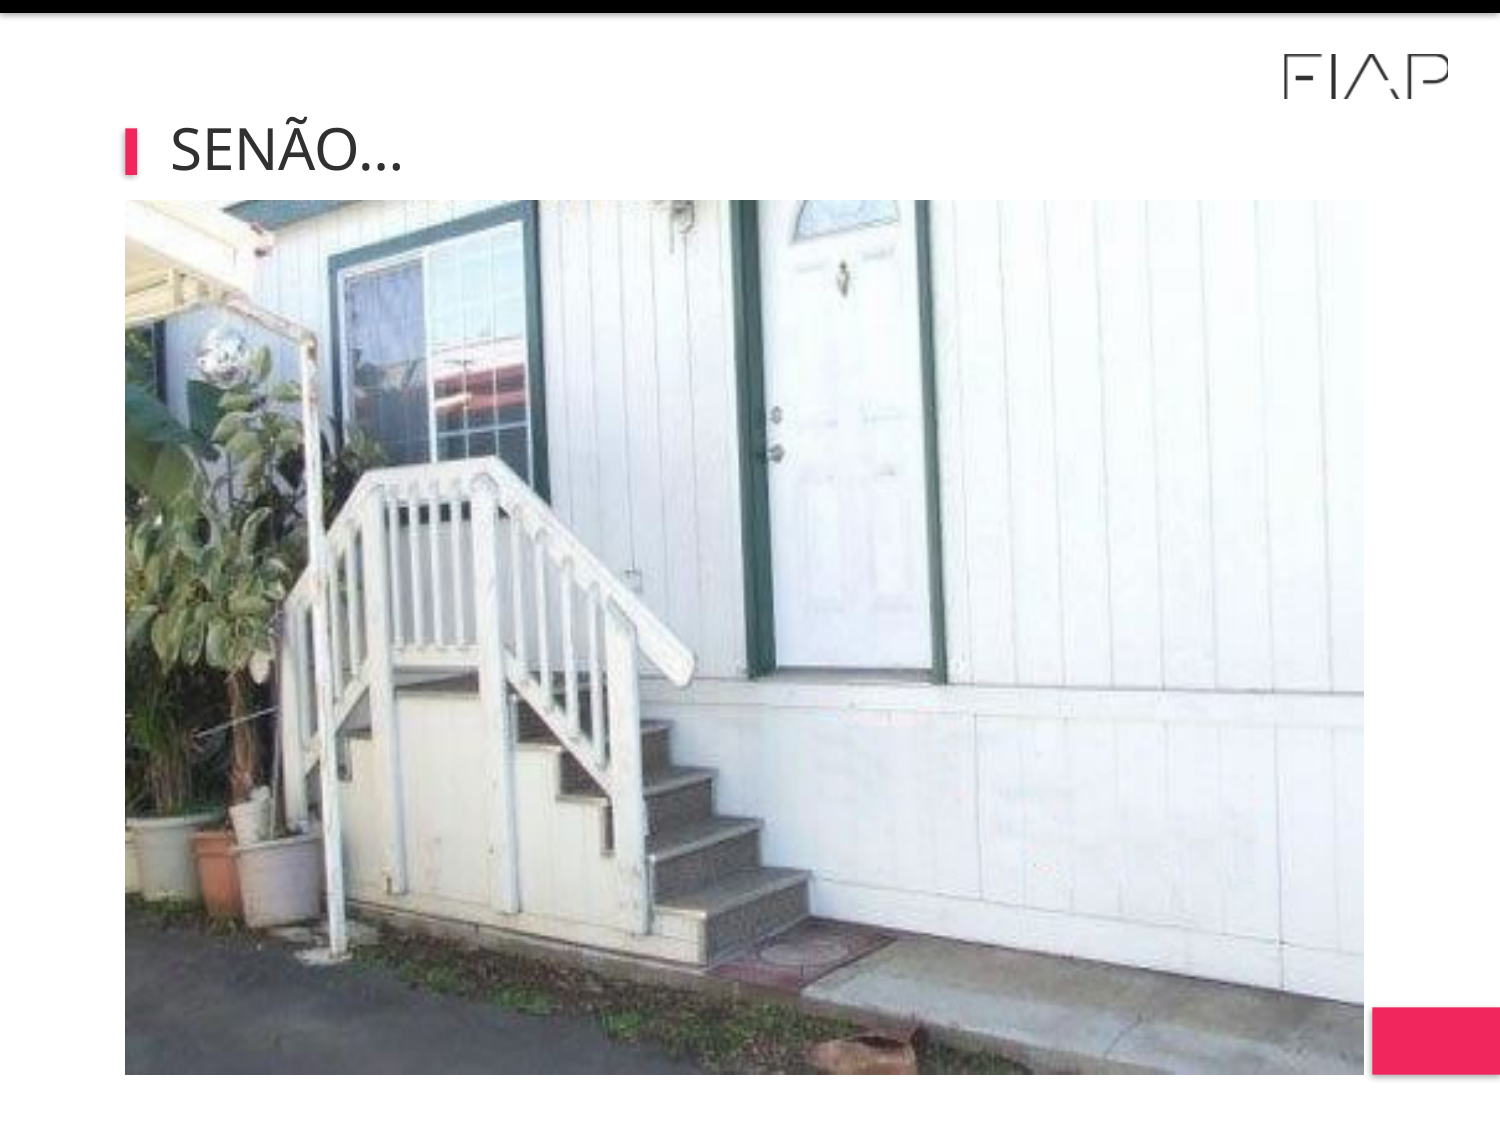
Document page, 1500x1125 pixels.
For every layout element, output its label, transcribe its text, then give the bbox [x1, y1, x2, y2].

text_box [125, 128, 138, 176]
picture [125, 200, 1364, 1075]
picture [1283, 53, 1449, 99]
text_box [0, 0, 1500, 14]
text_box SENÃO… [155, 112, 1364, 191]
text_box [1372, 1007, 1500, 1075]
